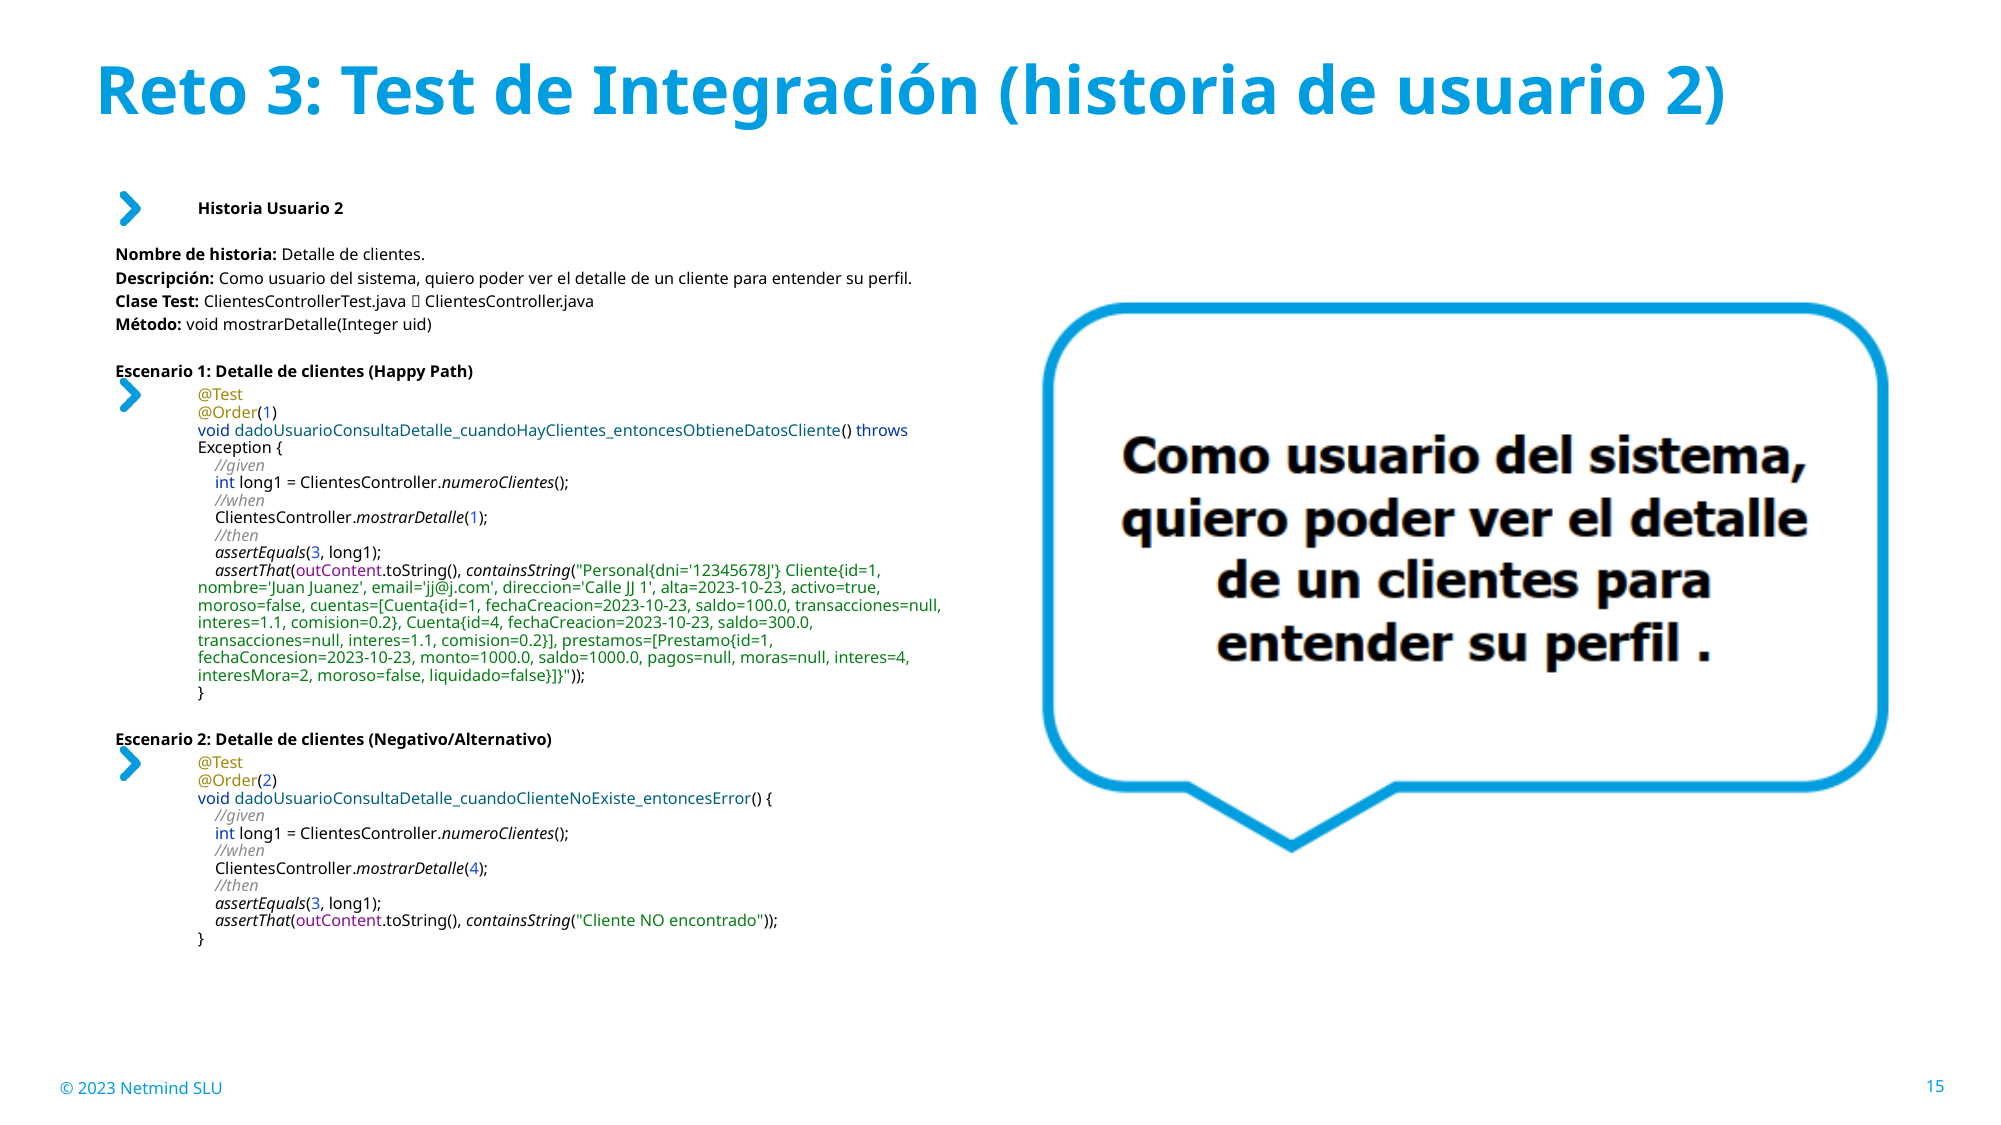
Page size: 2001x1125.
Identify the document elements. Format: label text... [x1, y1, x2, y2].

title Reto 3: Test de Integración (historia de usuario 2) [80, 49, 1895, 143]
slide_number 15 [1509, 1057, 1960, 1118]
picture [115, 187, 145, 229]
picture [115, 374, 145, 415]
footer © 2023 Netmind SLU [44, 1057, 720, 1118]
picture [115, 742, 145, 784]
text_box Historia Usuario 2 Nombre de historia: Detalle de clientes. Descripción: Como usuario del sistema, quiero poder ver el detalle de un cliente para entender su perfil. Clase Test: ClientesControllerTest.java  ClientesController.java Método: void mostrarDetalle(Integer uid) Escenario 1: Detalle de clientes (Happy Path) @Test @Order(1) void dadoUsuarioConsultaDetalle_cuandoHayClientes_entoncesObtieneDatosCliente() throws Exception { //given int long1 = ClientesController.numeroClientes(); //when ClientesController.mostrarDetalle(1); //then assertEquals(3, long1); assertThat(outContent.toString(), containsString("Personal{dni='12345678J'} Cliente{id=1, nombre='Juan Juanez', email='jj@j.com', direccion='Calle JJ 1', alta=2023-10-23, activo=true, moroso=false, cuentas=[Cuenta{id=1, fechaCreacion=2023-10-23, saldo=100.0, transacciones=null, interes=1.1, comision=0.2}, Cuenta{id=4, fechaCreacion=2023-10-23, saldo=300.0, transacciones=null, interes=1.1, comision=0.2}], prestamos=[Prestamo{id=1, fechaConcesion=2023-10-23, monto=1000.0, saldo=1000.0, pagos=null, moras=null, interes=4, interesMora=2, moroso=false, liquidado=false}]}")); } Escenario 2: Detalle de clientes (Negativo/Alternativo) @Test @Order(2) void dadoUsuarioConsultaDetalle_cuandoClienteNoExiste_entoncesError() { //given int long1 = ClientesController.numeroClientes(); //when ClientesController.mostrarDetalle(4); //then assertEquals(3, long1); assertThat(outContent.toString(), containsString("Cliente NO encontrado")); } [100, 192, 963, 958]
picture [1037, 290, 1900, 864]
